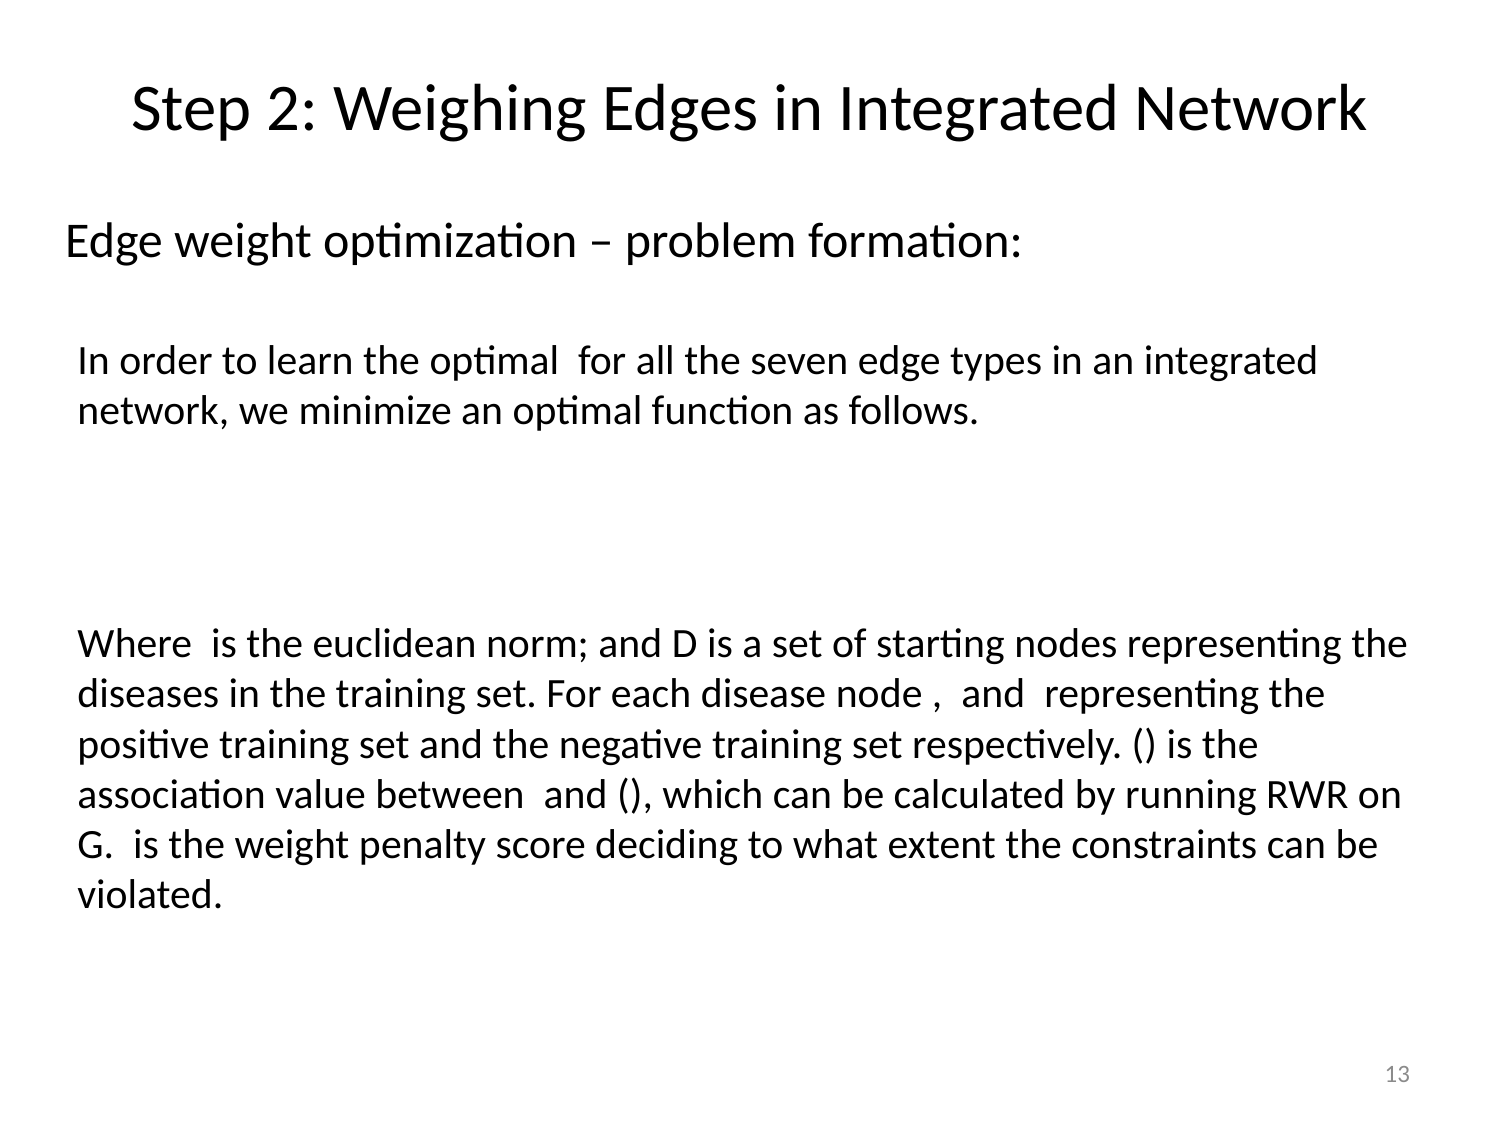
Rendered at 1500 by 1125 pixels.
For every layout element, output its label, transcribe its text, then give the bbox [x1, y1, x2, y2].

list Edge weight optimization – problem formation: [50, 200, 1388, 288]
slide_number 13 [1074, 1042, 1425, 1103]
title Step 2: Weighing Edges in Integrated Network [75, 45, 1425, 163]
